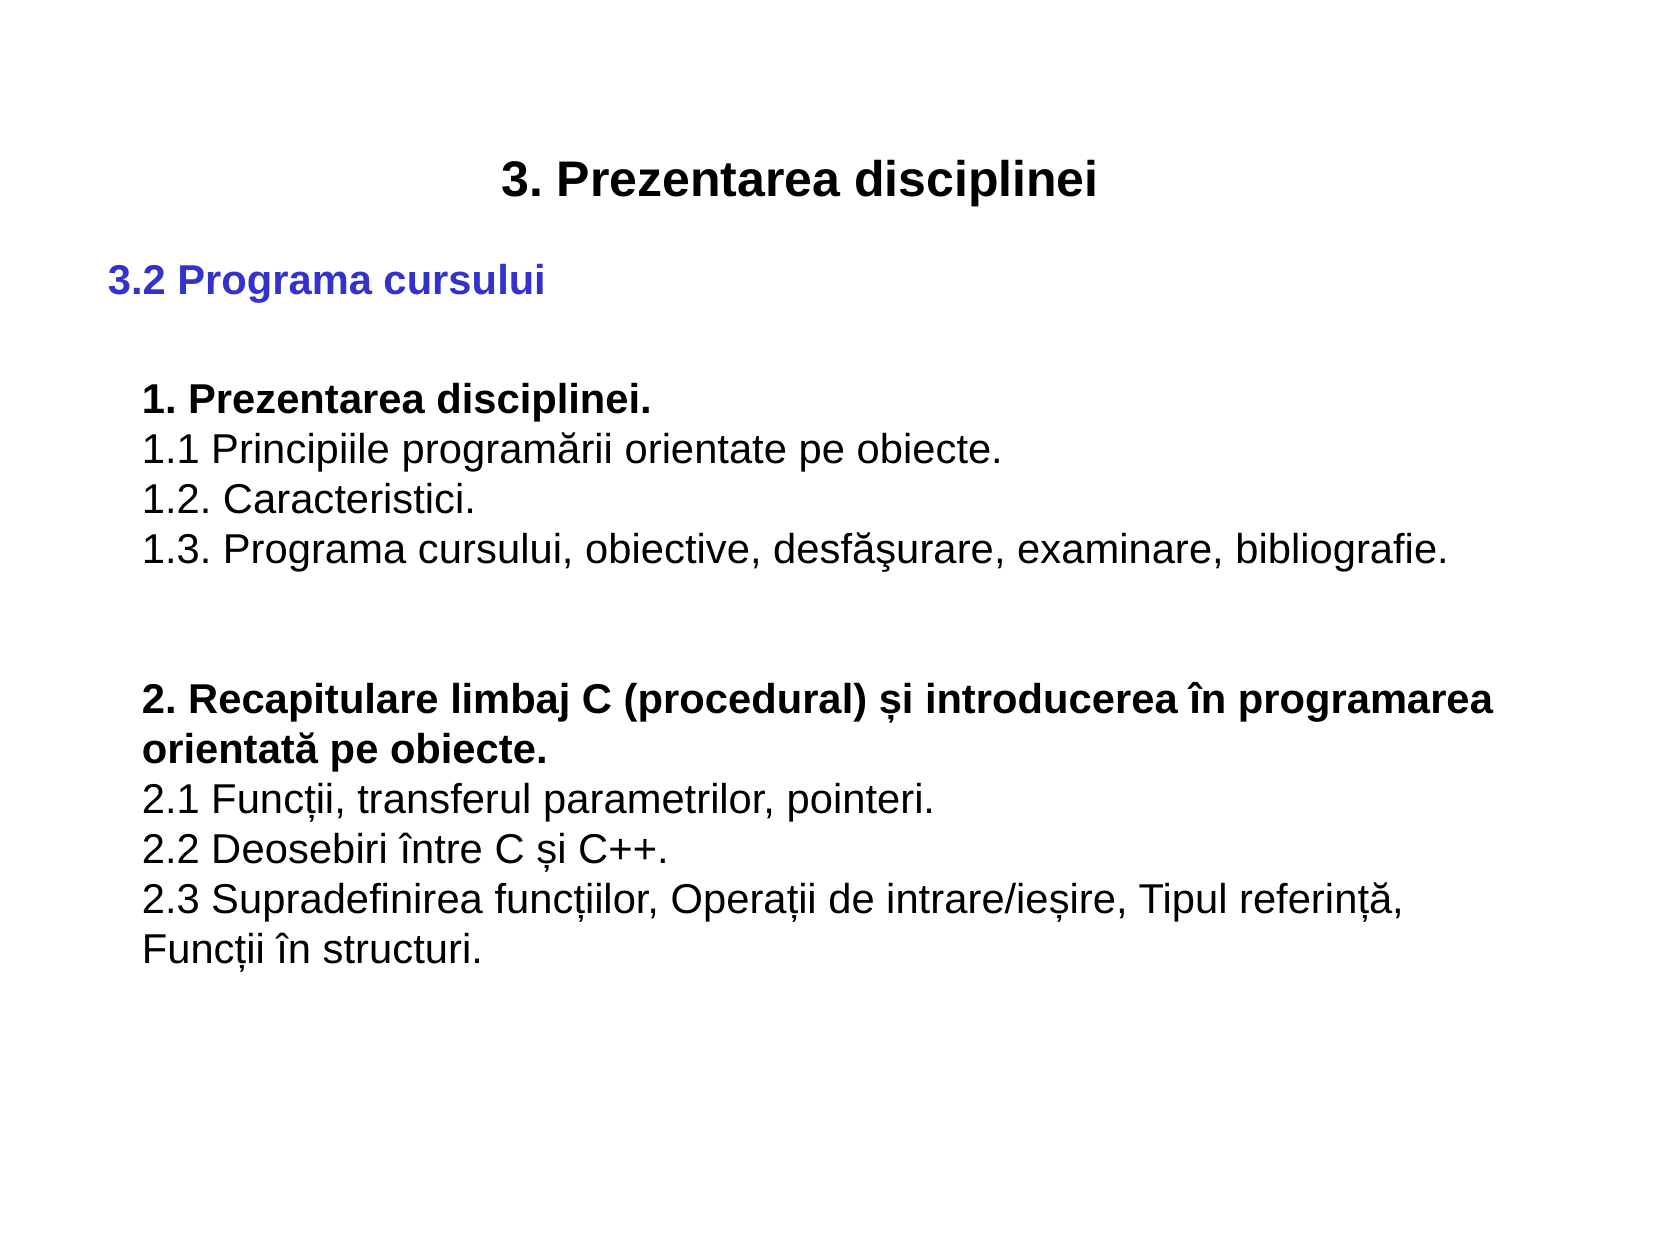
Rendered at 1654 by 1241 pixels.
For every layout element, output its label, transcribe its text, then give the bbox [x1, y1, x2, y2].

text_box 3. Prezentarea disciplinei [126, 144, 1474, 209]
text_box 1. Prezentarea disciplinei. 1.1 Principiile programării orientate pe obiecte. 1.2. Caracteristici. 1.3. Programa cursului, obiective, desfăşurare, examinare, bibliografie. 2. Recapitulare limbaj C (procedural) și introducerea în programarea orientată pe obiecte. 2.1 Funcții, transferul parametrilor, pointeri. 2.2 Deosebiri între C și C++. 2.3 Supradefinirea funcțiilor, Operații de intrare/ieșire, Tipul referință, Funcții în structuri. [126, 356, 1540, 1055]
text_box 3.2 Programa cursului [39, 245, 615, 320]
